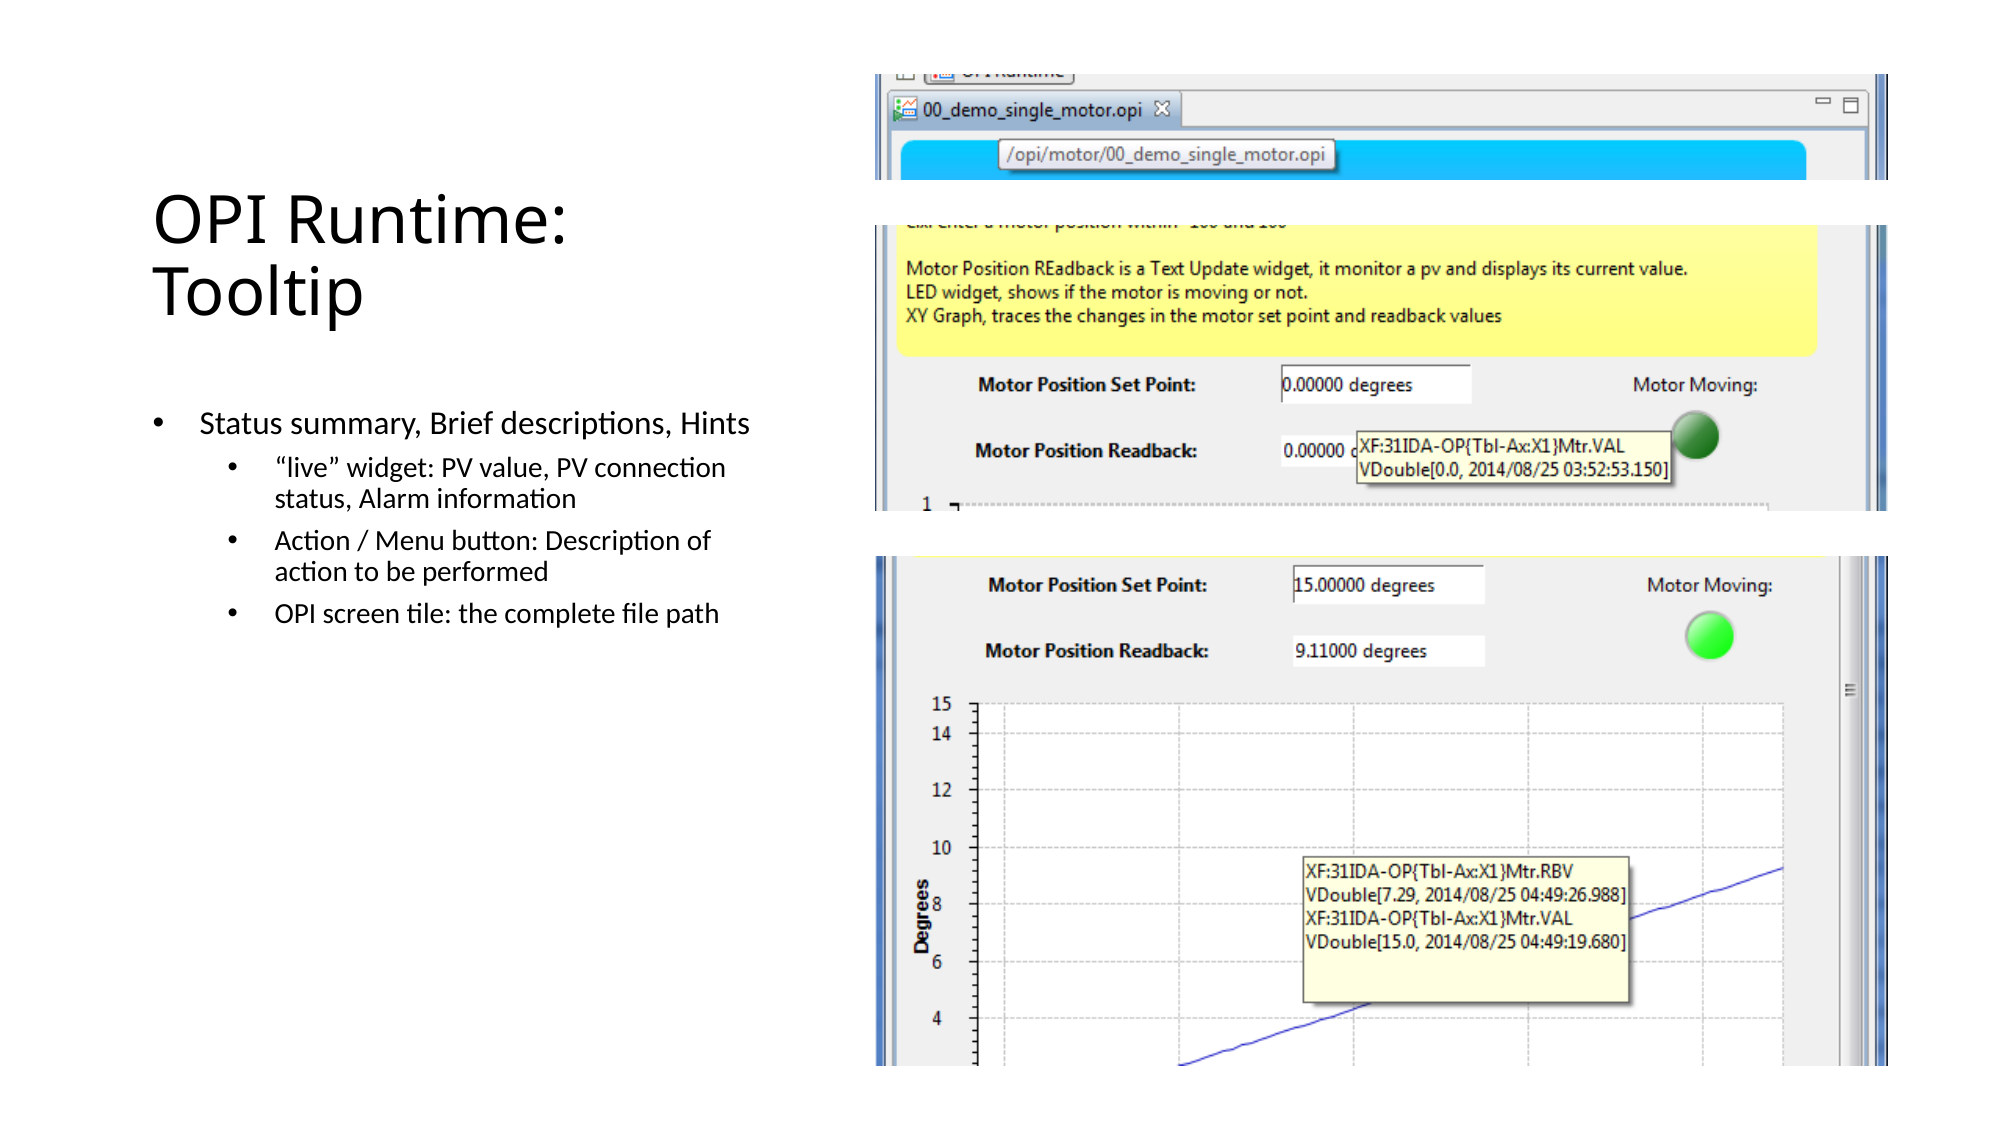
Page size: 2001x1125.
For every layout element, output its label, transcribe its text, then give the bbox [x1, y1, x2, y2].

picture [875, 556, 1888, 1066]
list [875, 225, 1888, 511]
title OPI Runtime: Tooltip [137, 75, 783, 337]
picture [875, 74, 1888, 180]
list Status summary, Brief descriptions, Hints “live” widget: PV value, PV connection status, Alarm information Action / Menu button: Description of action to be performed OPI screen tile: the complete file path [137, 337, 783, 963]
